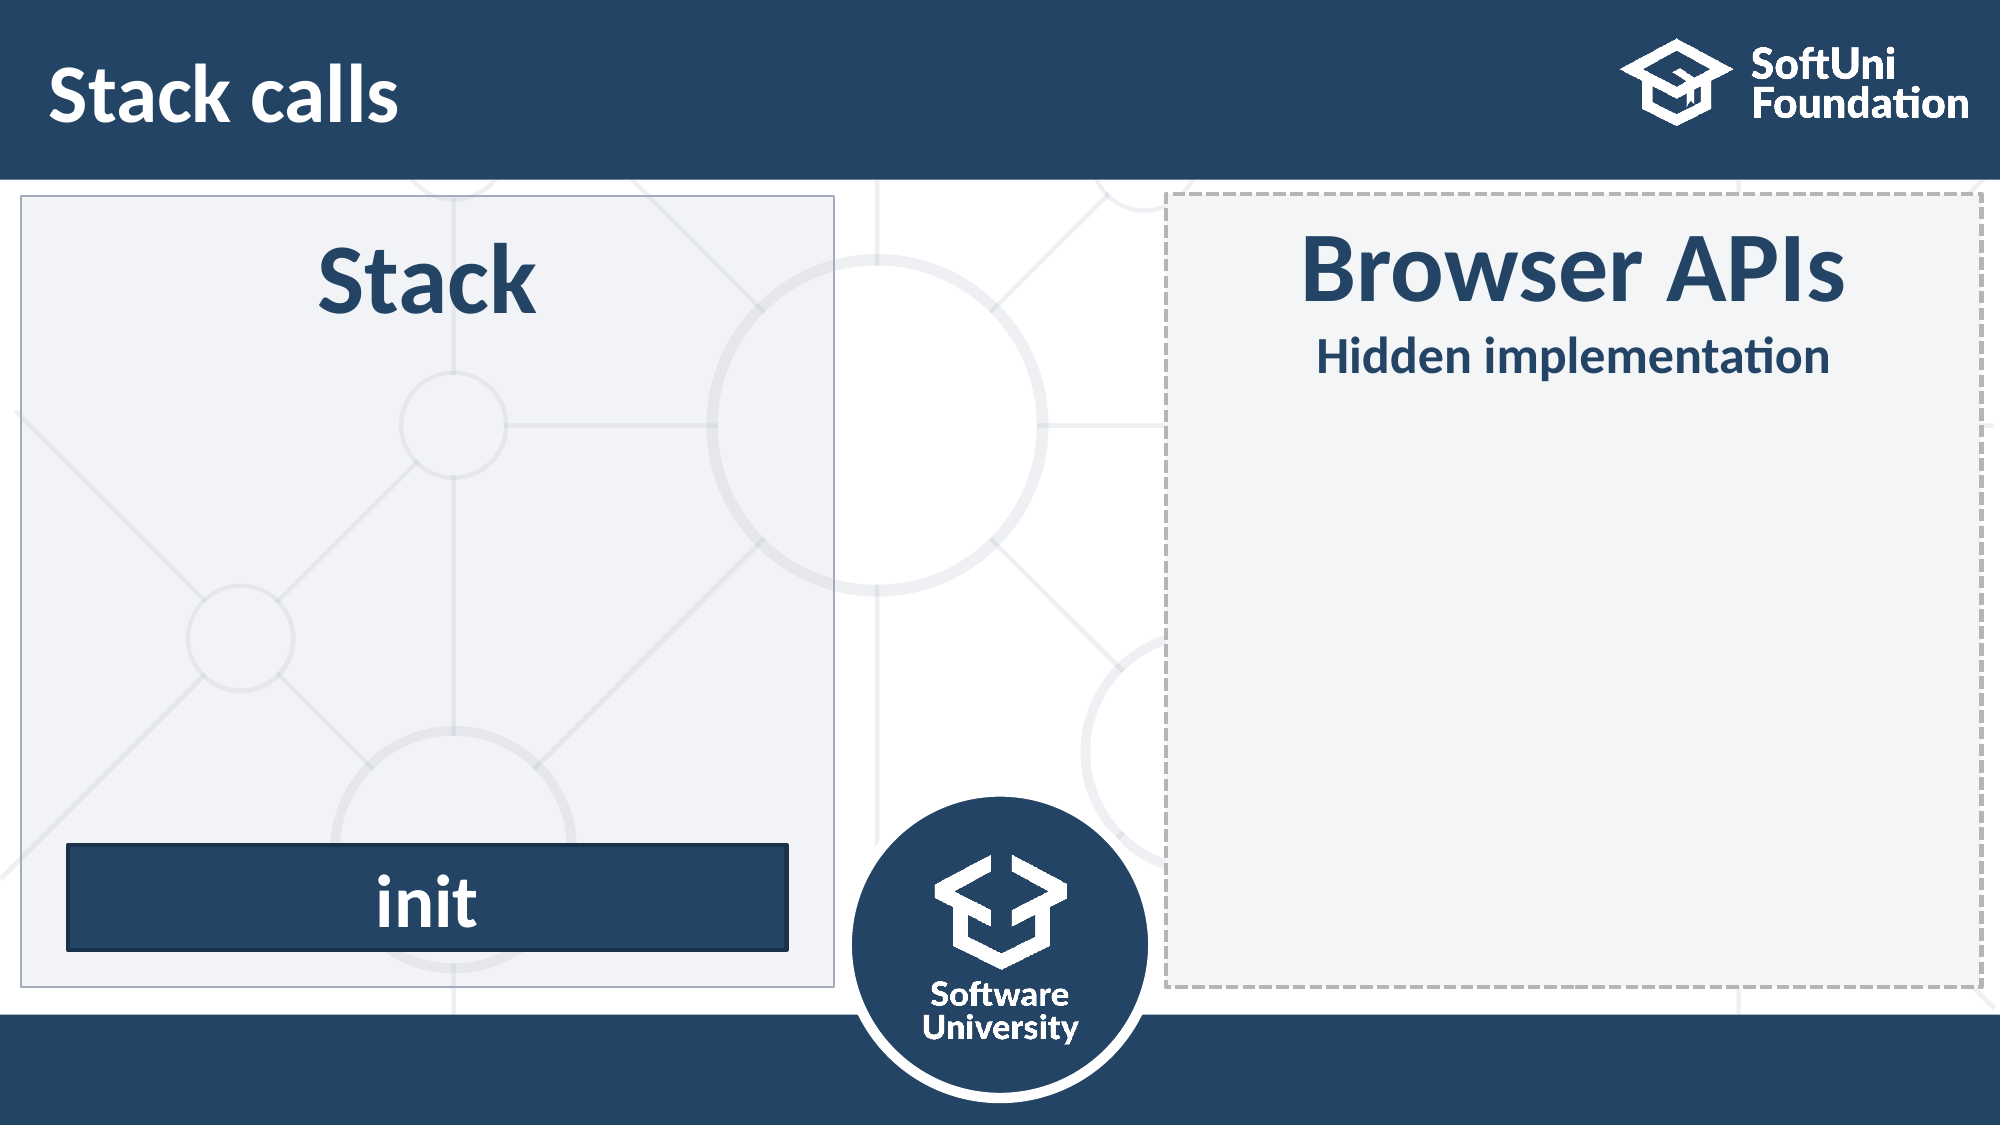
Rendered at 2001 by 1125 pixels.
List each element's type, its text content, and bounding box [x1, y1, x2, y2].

text_box Browser APIs Hidden implementation [1164, 192, 1984, 989]
picture [921, 854, 1079, 1049]
text_box init [66, 843, 789, 952]
title Stack calls [31, 16, 1968, 162]
list Stack [20, 196, 835, 988]
